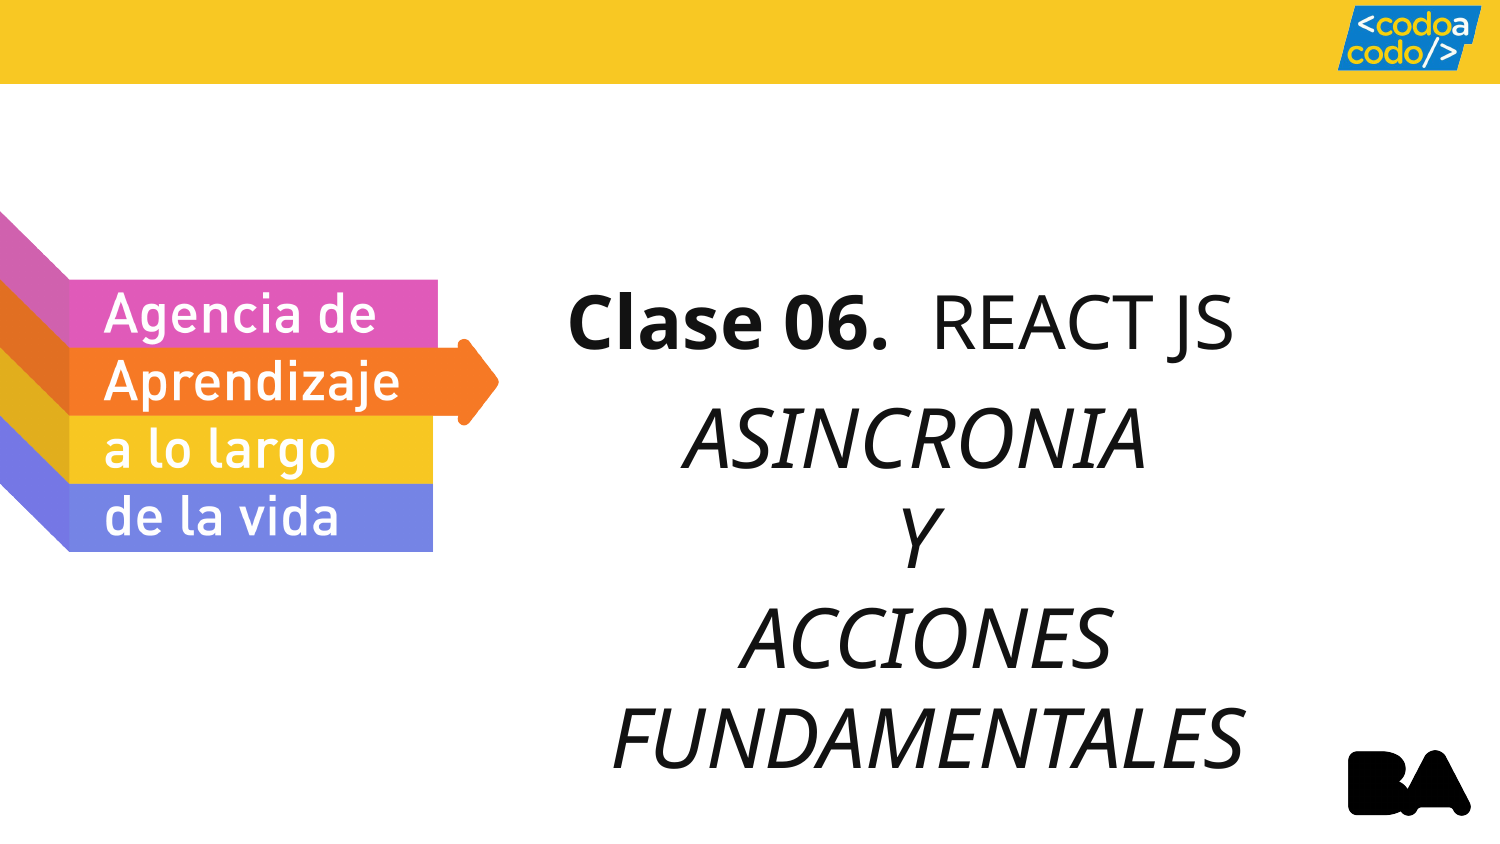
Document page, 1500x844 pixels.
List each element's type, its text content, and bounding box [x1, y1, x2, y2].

picture [1348, 750, 1471, 816]
picture [1337, 5, 1482, 71]
text_box Clase 06. REACT JS [370, 257, 1335, 336]
picture [0, 211, 499, 552]
text_box ASINCRONIA Y ACCIONES FUNDAMENTALES [525, 377, 1331, 793]
